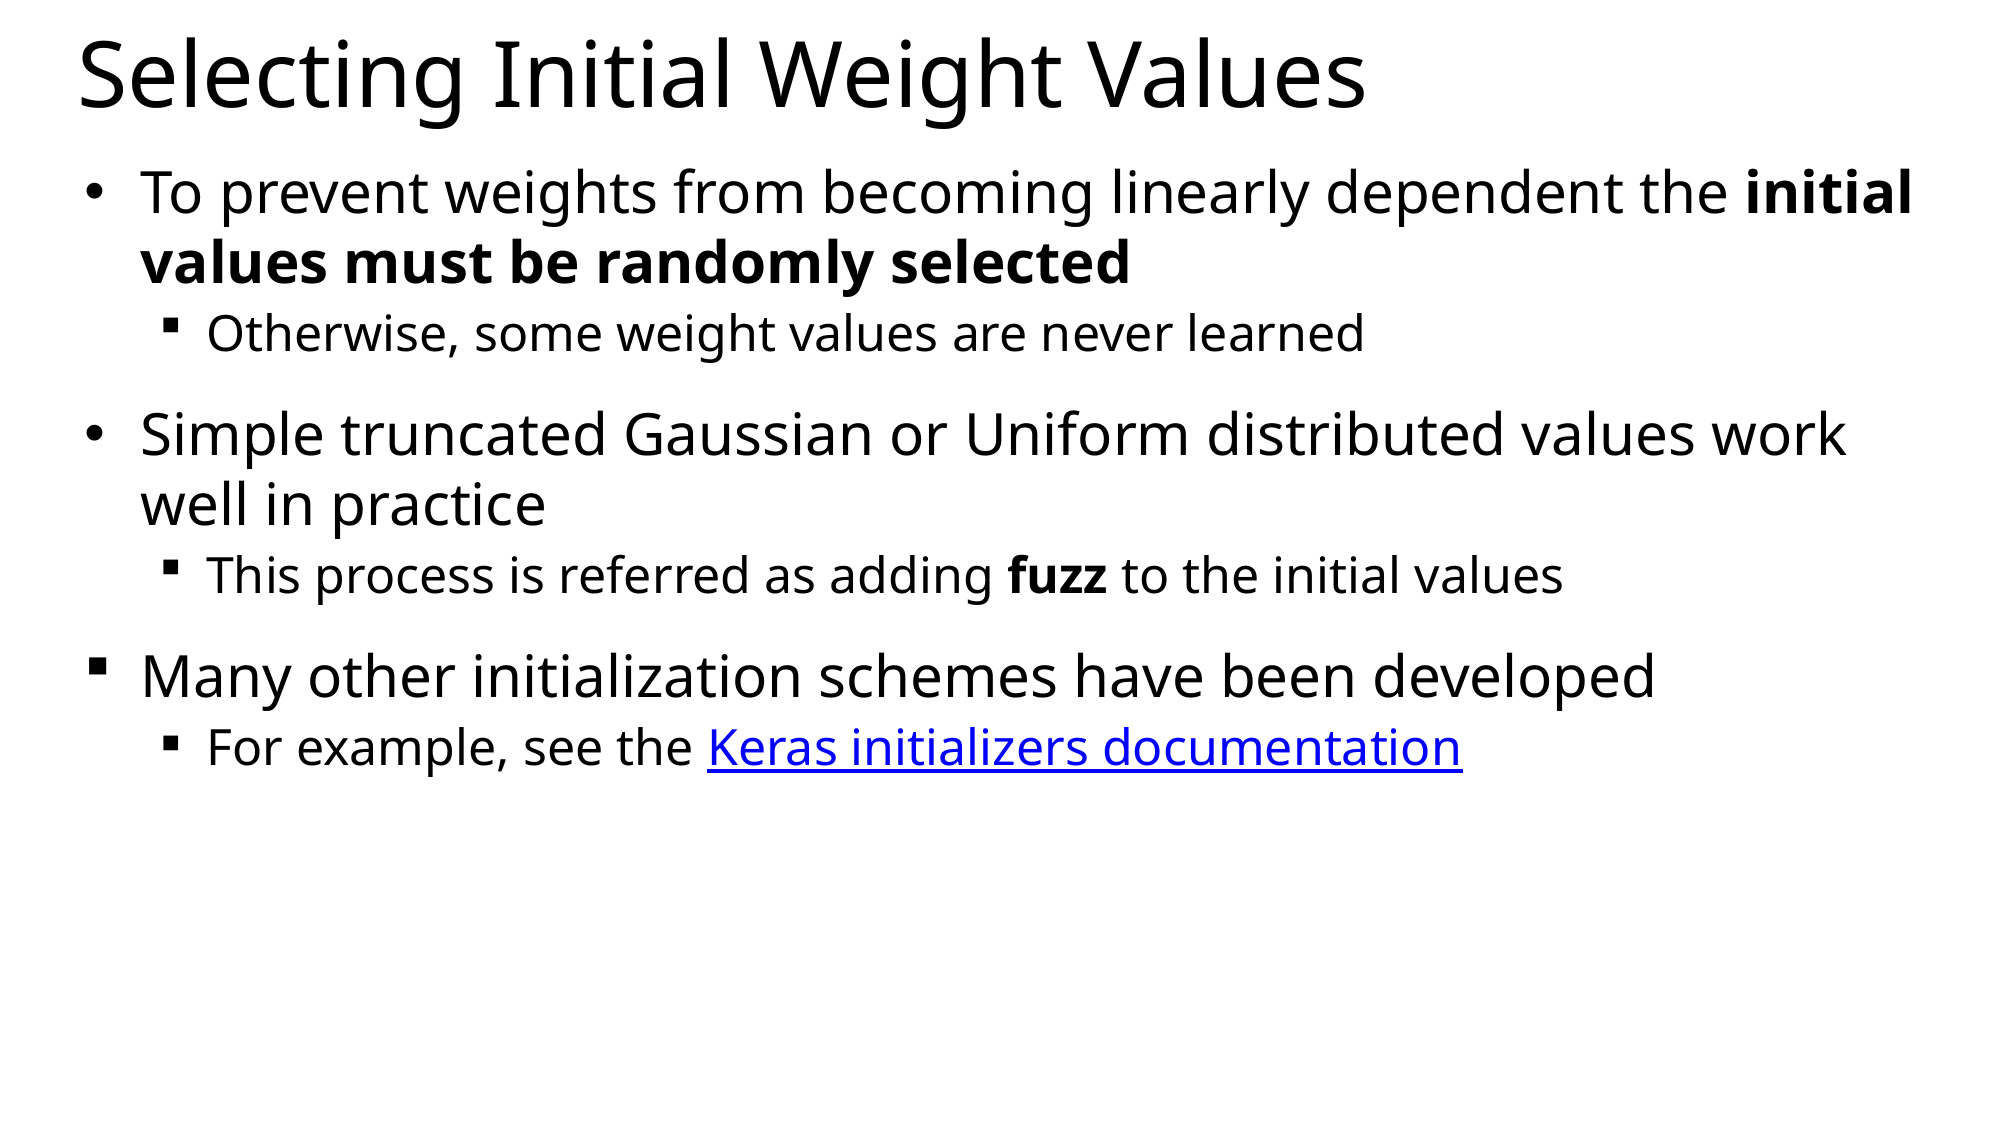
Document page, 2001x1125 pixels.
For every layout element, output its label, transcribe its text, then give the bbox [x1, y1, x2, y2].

title Selecting Initial Weight Values [62, 29, 1953, 139]
list To prevent weights from becoming linearly dependent the initial values must be randomly selected Otherwise, some weight values are never learned Simple truncated Gaussian or Uniform distributed values work well in practice This process is referred as adding fuzz to the initial values Many other initialization schemes have been developed For example, see the Keras initializers documentation [69, 148, 1961, 1019]
